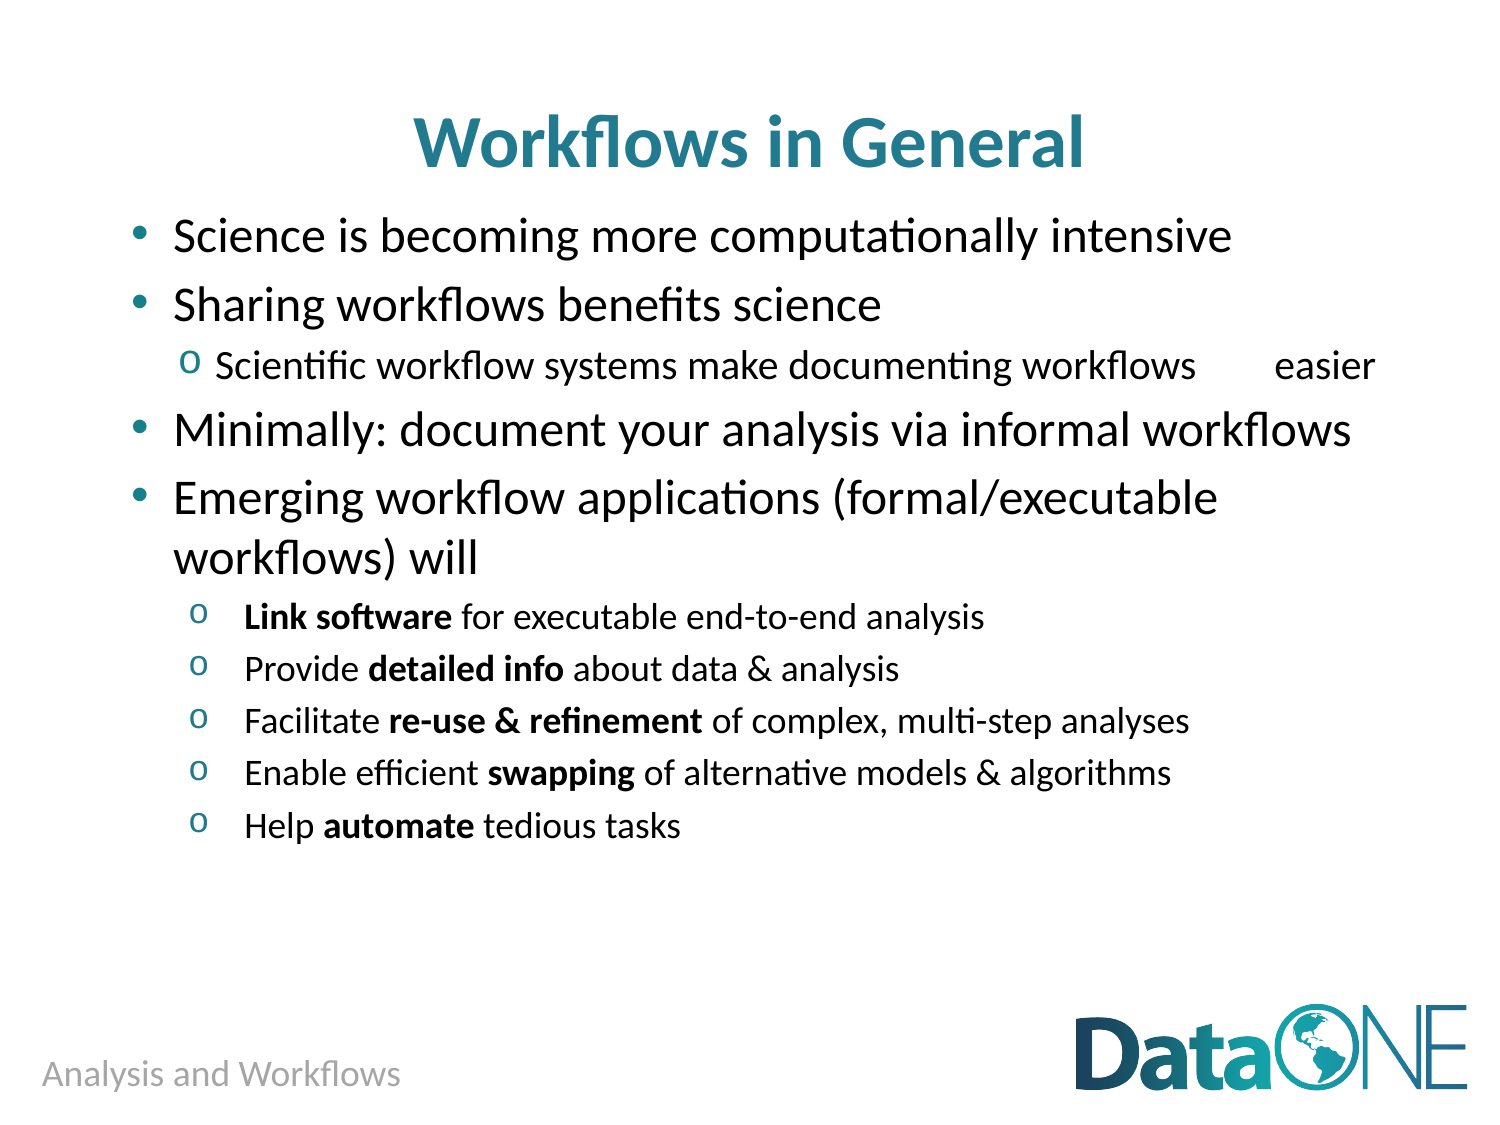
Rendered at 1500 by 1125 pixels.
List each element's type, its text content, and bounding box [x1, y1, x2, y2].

title Workflows in General [0, 80, 1500, 196]
picture [1074, 1000, 1471, 1095]
list Science is becoming more computationally intensive Sharing workflows benefits science Scientific workflow systems make documenting workflows easier Minimally: document your analysis via informal workflows Emerging workflow applications (formal/executable workflows) will Link software for executable end-to-end analysis Provide detailed info about data & analysis Facilitate re-use & refinement of complex, multi-step analyses Enable efficient swapping of alternative models & algorithms Help automate tedious tasks [98, 196, 1410, 973]
